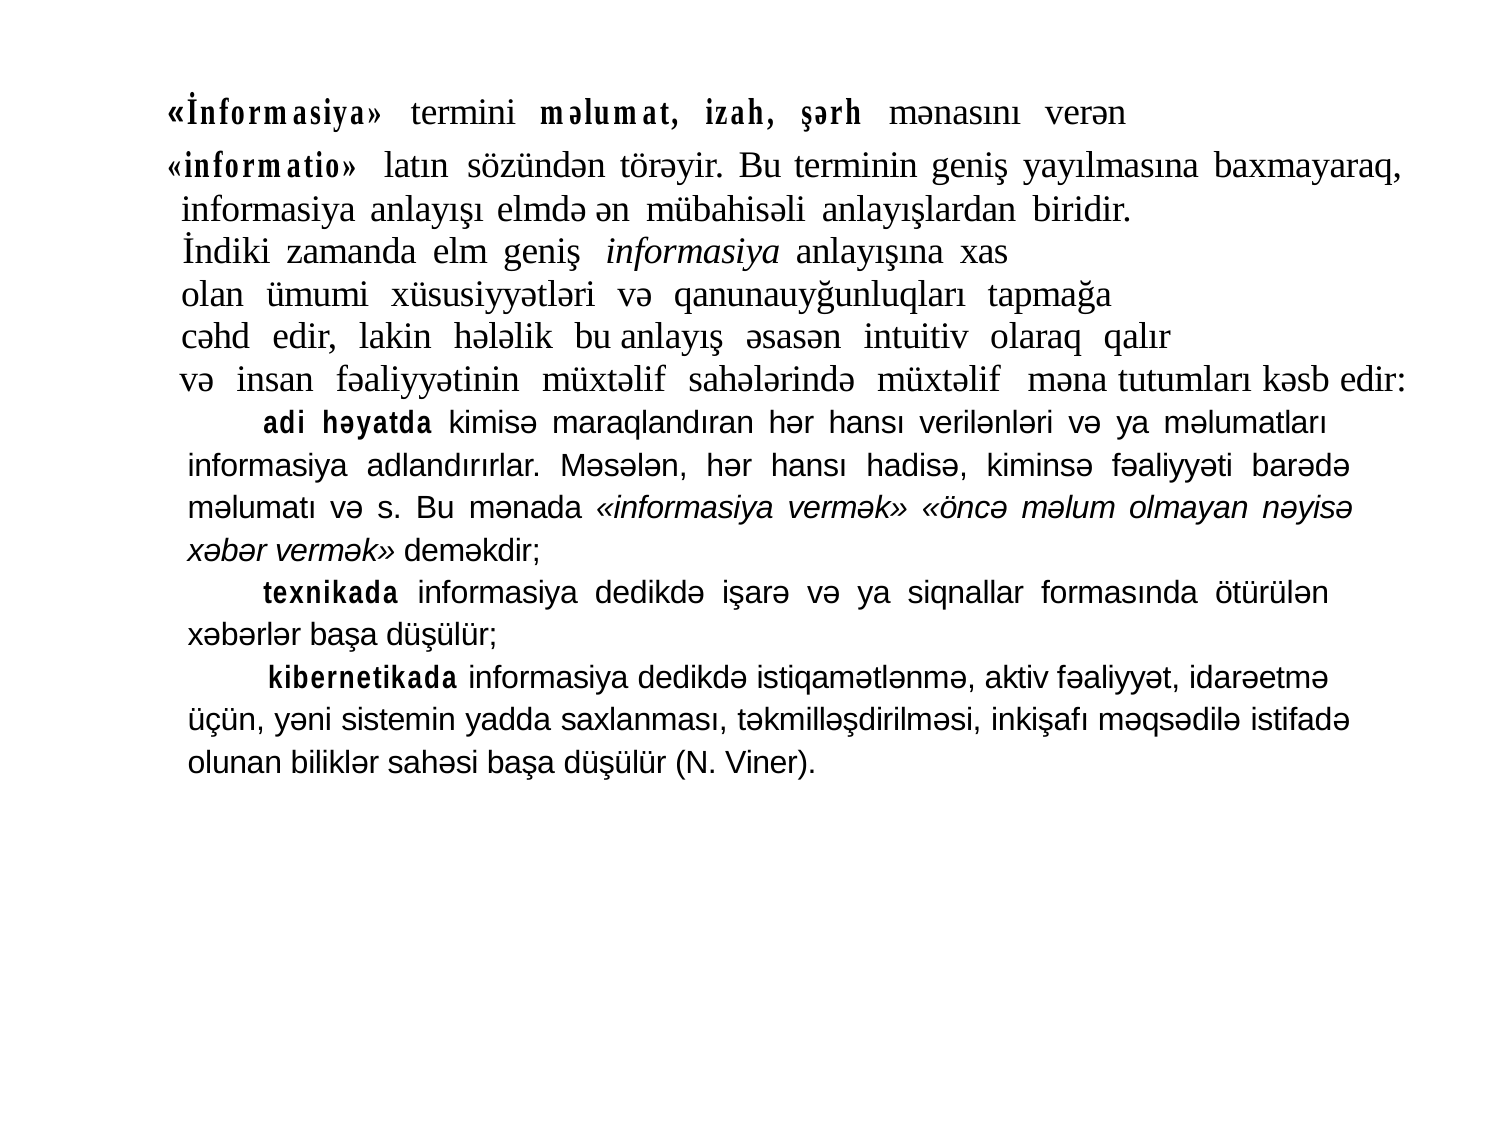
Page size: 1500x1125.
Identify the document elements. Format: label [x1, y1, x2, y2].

text_box [57, 81, 1426, 985]
